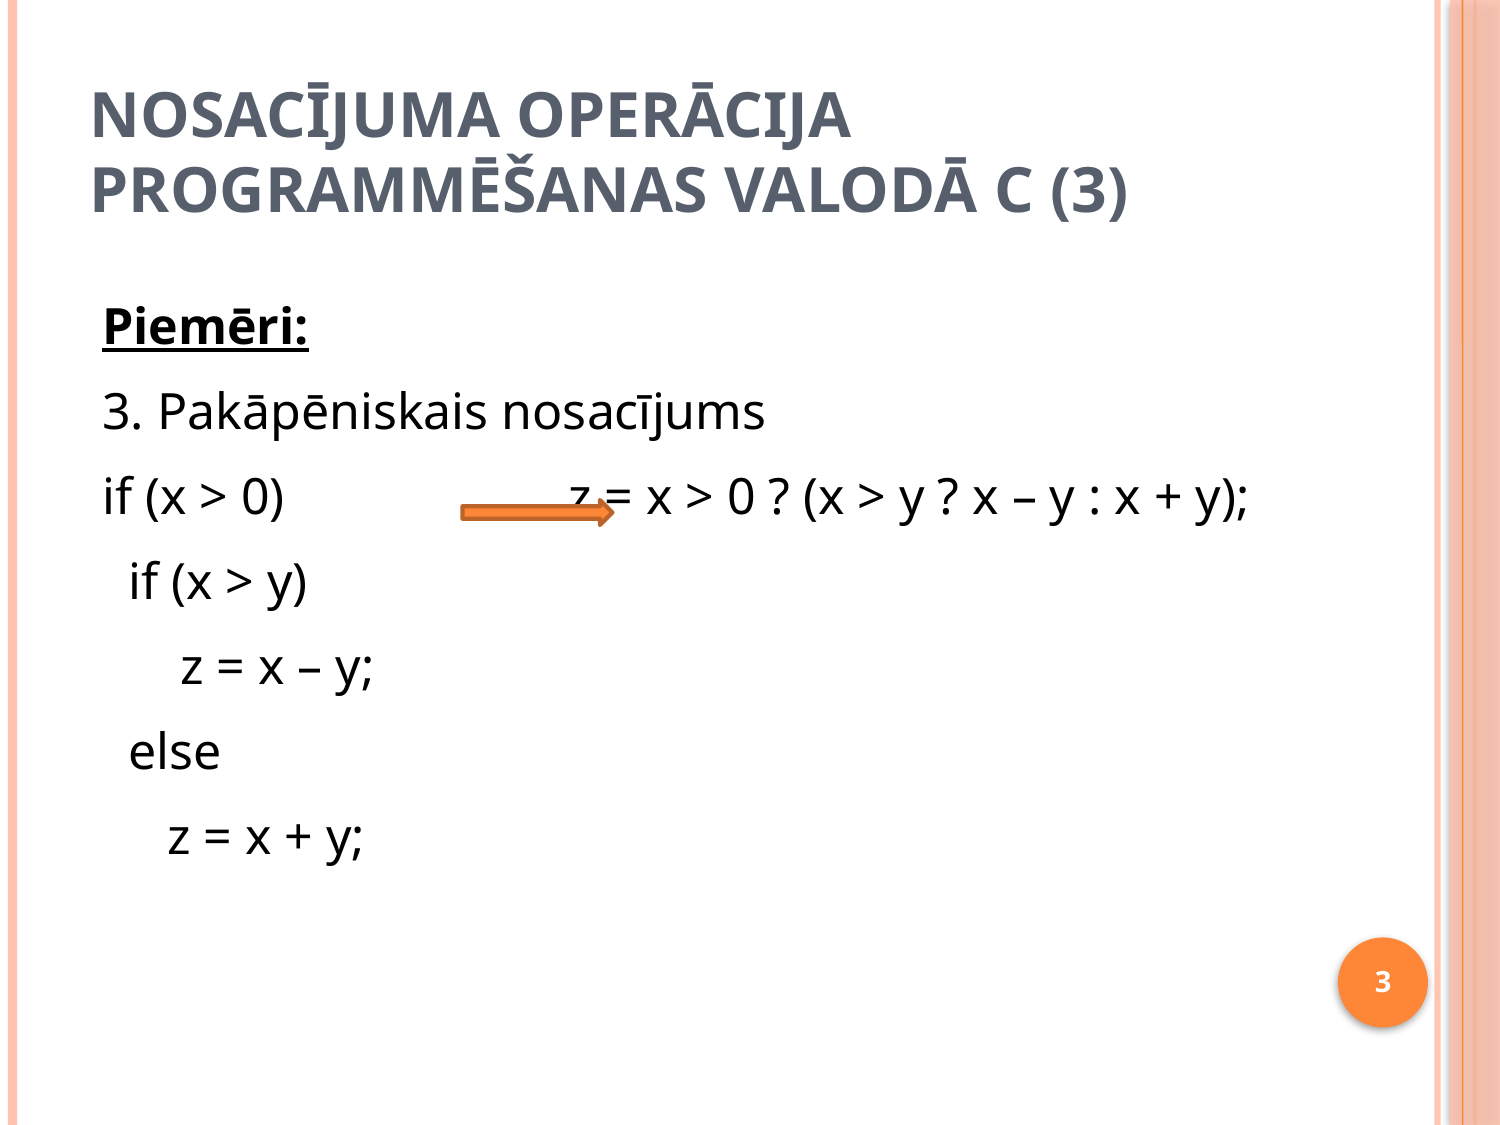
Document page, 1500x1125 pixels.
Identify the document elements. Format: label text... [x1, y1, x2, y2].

slide_number 3 [1333, 940, 1434, 1027]
text_box Piemēri: 3. Pakāpēniskais nosacījums if (x > 0) z = x > 0 ? (x > y ? x – y : x + y); if (x > y) z = x – y; else z = x + y; [87, 287, 1388, 873]
title Nosacījuma operācija programmēšanas valodā C (3) [75, 45, 1425, 233]
text_box [460, 498, 615, 527]
